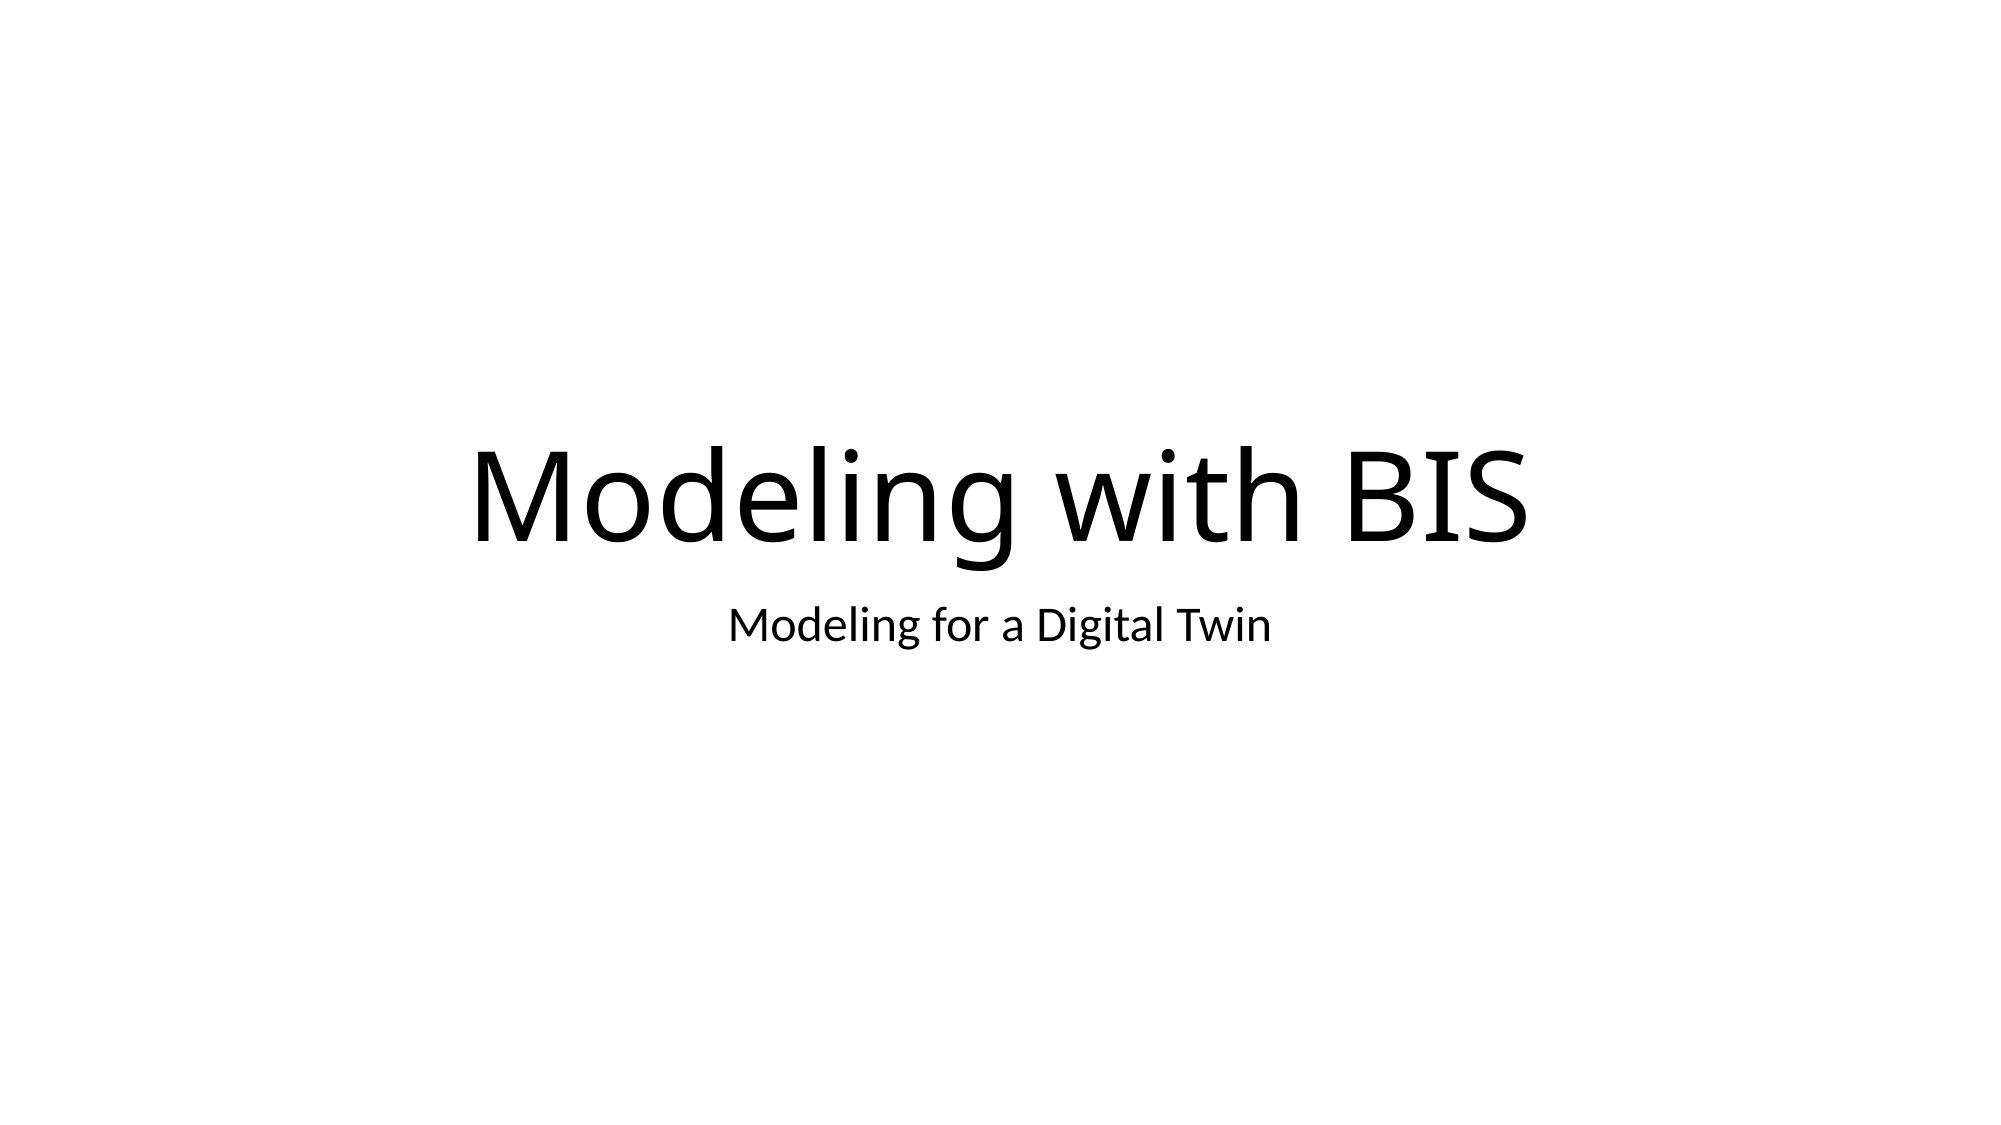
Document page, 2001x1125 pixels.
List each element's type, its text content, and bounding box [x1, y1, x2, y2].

title Modeling with BIS [249, 184, 1750, 576]
subtitle Modeling for a Digital Twin [249, 590, 1750, 863]
